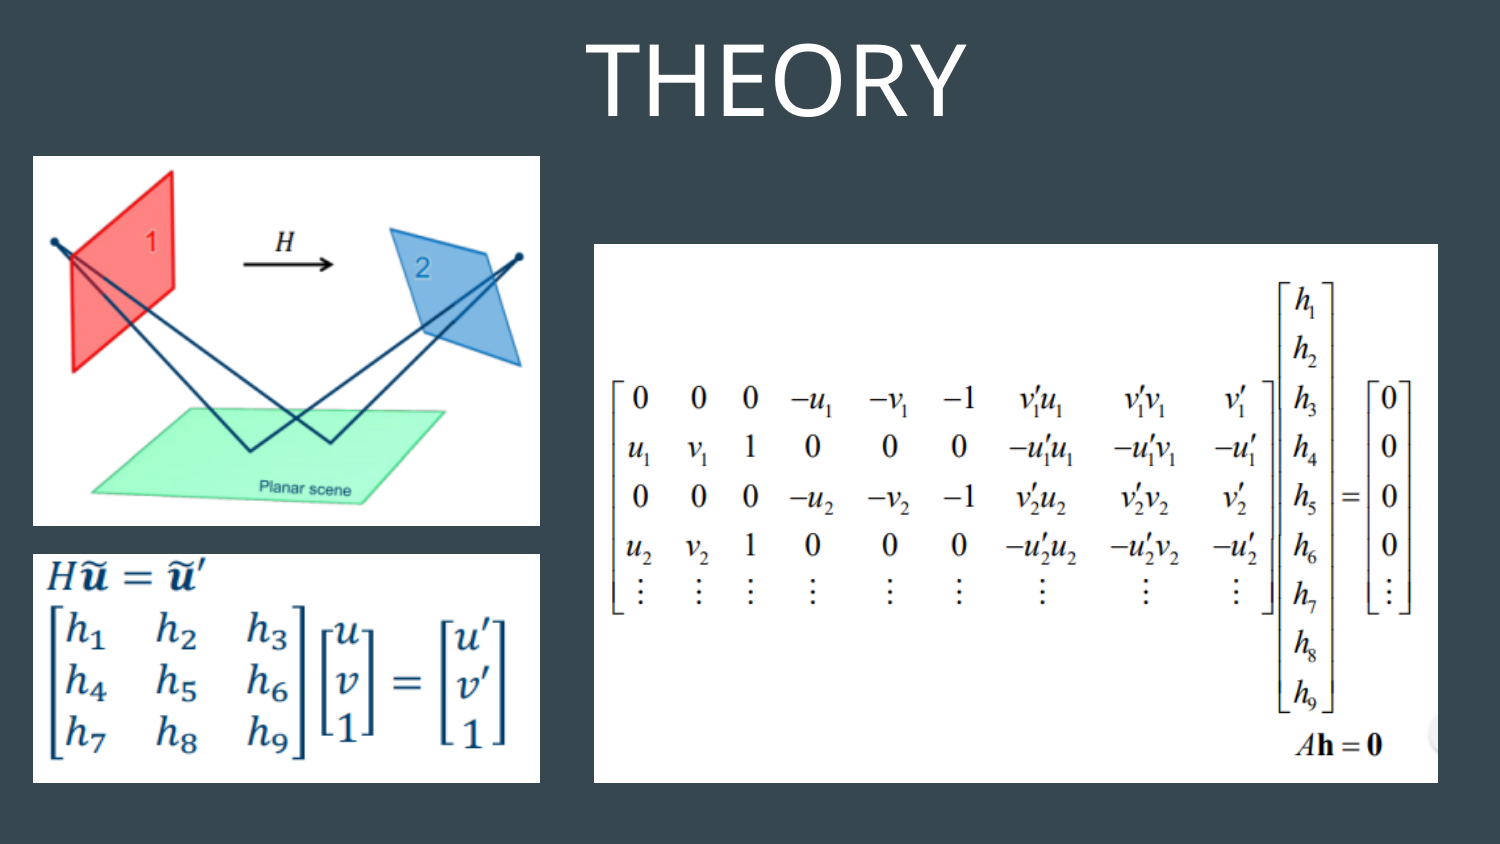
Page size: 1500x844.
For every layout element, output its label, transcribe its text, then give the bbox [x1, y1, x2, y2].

title THEORY [378, 0, 1173, 152]
picture [33, 554, 540, 783]
picture [594, 244, 1438, 783]
picture [33, 156, 540, 527]
